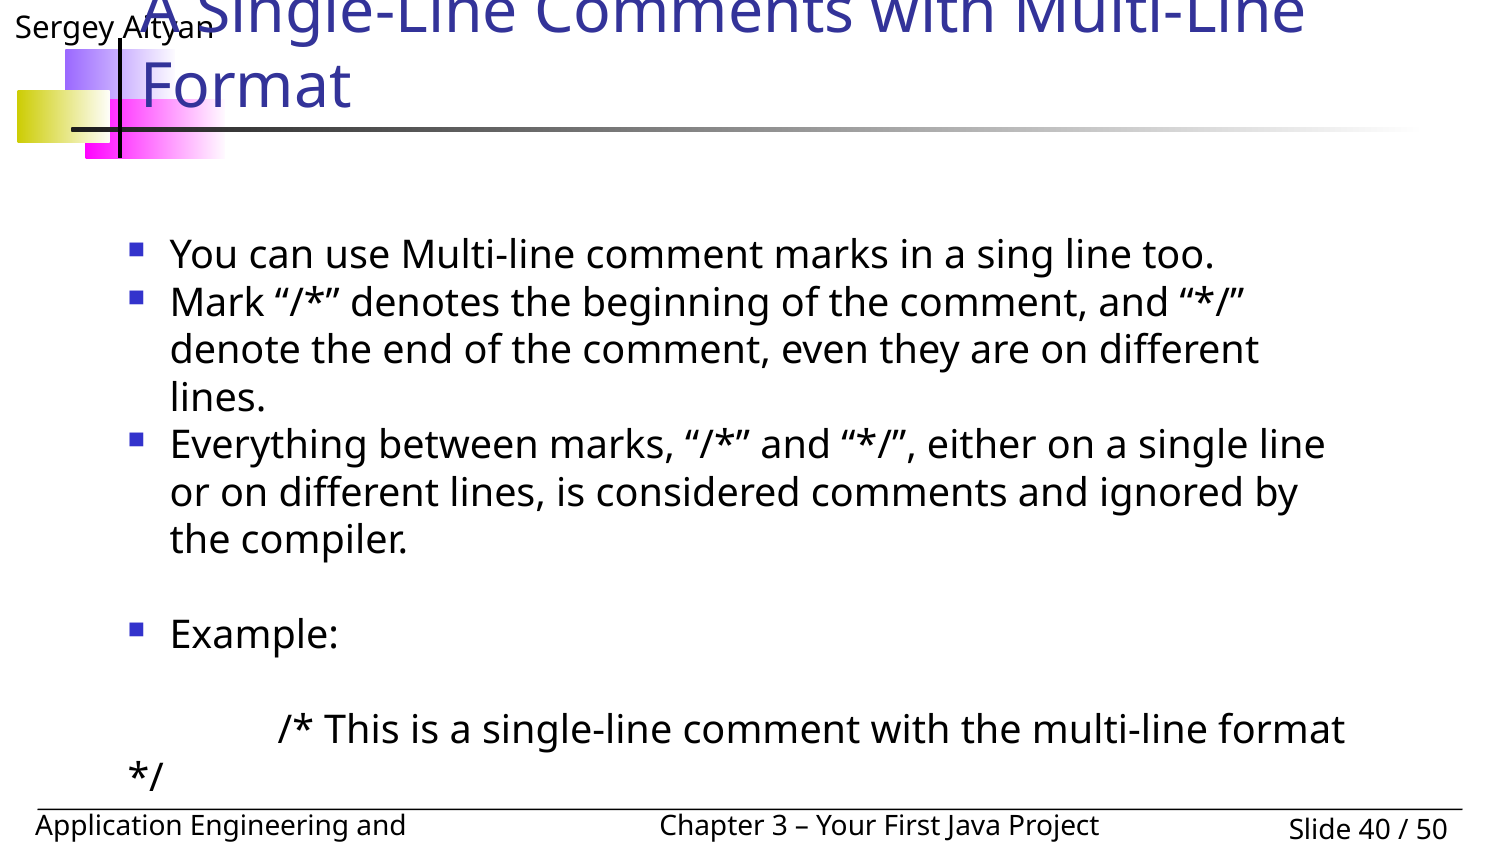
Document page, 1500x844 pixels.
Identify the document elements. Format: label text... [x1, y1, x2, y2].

list You can use Multi-line comment marks in a sing line too. Mark “/*” denotes the beginning of the comment, and “*/” denote the end of the comment, even they are on different lines. Everything between marks, “/*” and “*/”, either on a single line or on different lines, is considered comments and ignored by the compiler. Example: /* This is a single-line comment with the multi-line format */ [112, 221, 1363, 693]
title A Single-Line Comments with Multi-Line Format [125, 46, 1475, 128]
